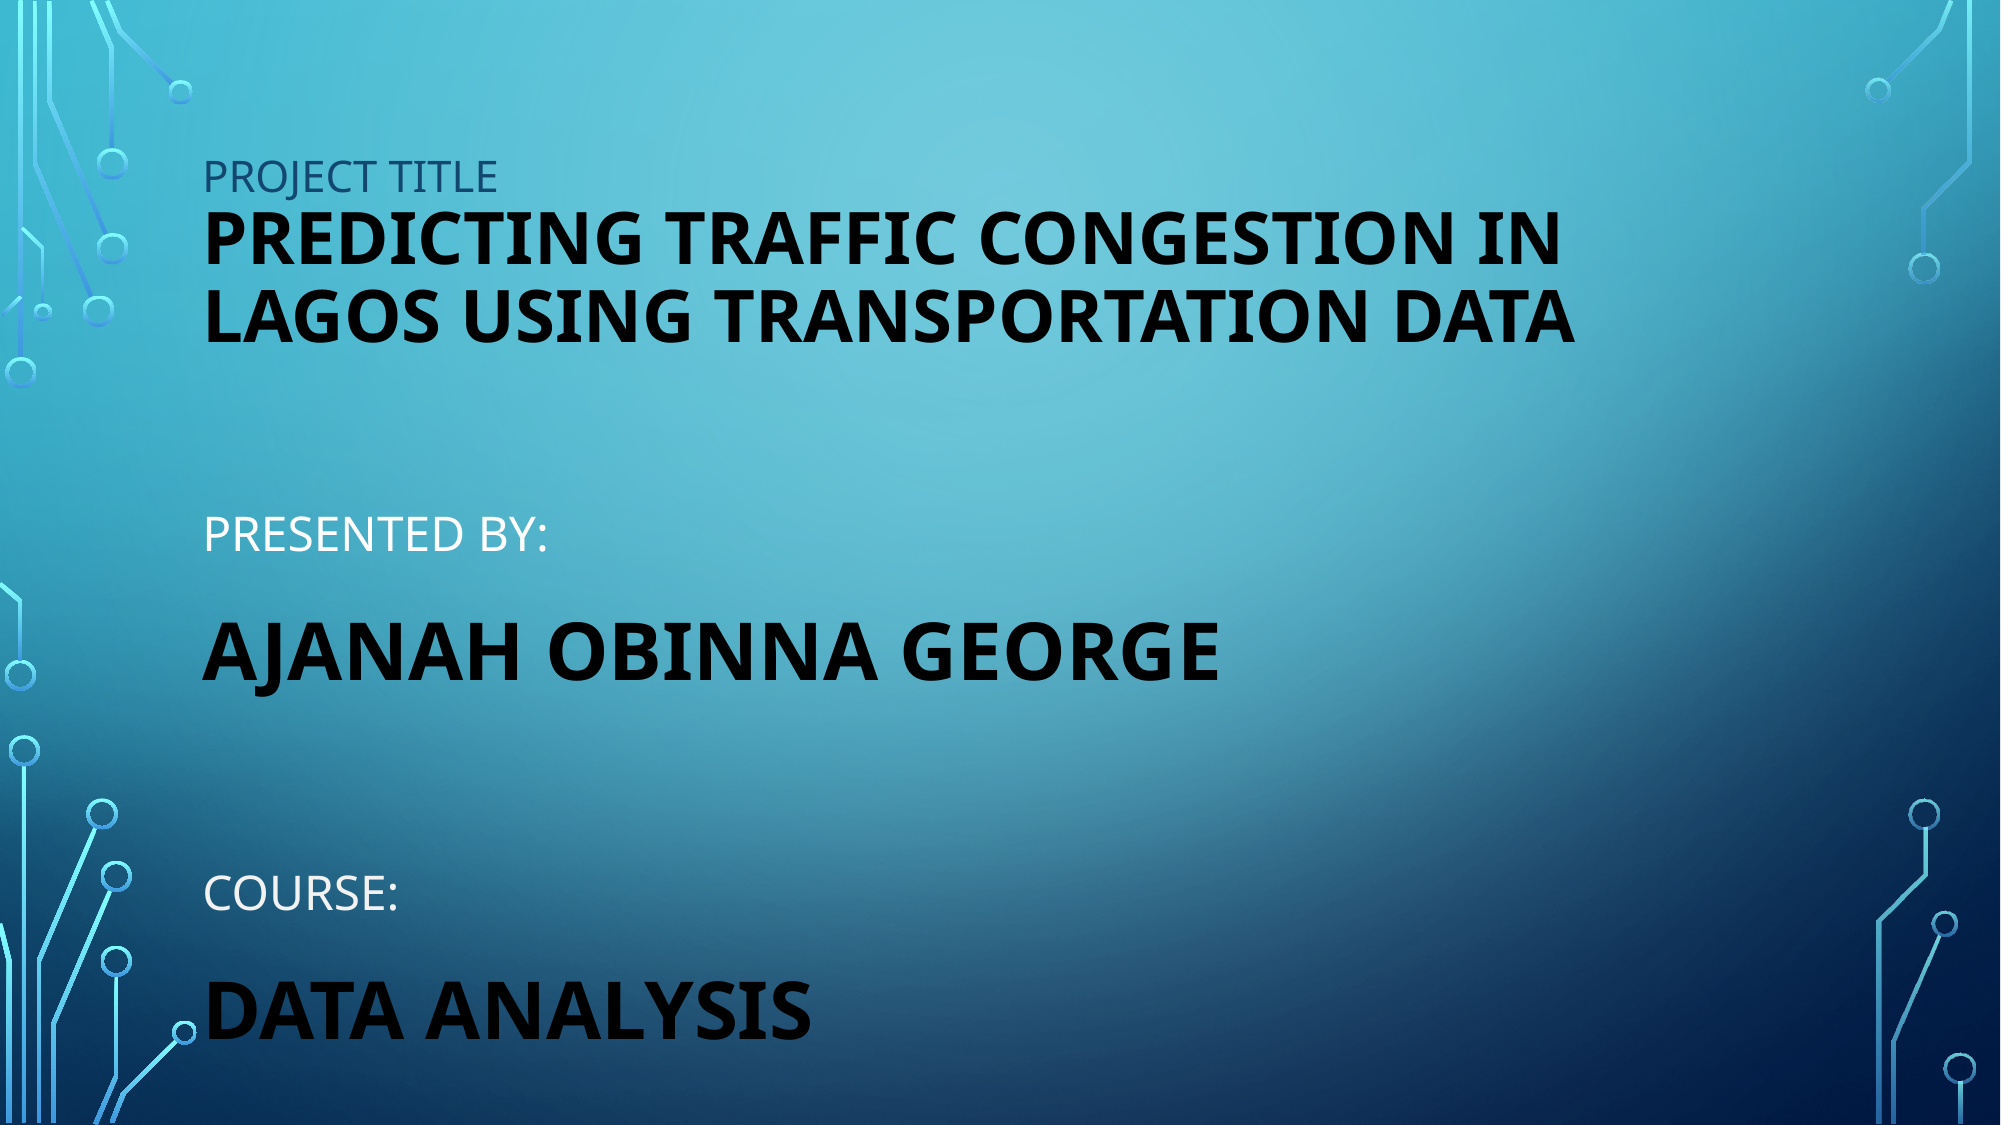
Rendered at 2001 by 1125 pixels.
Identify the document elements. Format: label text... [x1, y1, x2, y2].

title PROJECT TITLE PREDICTING TRAFFIC CONGESTION IN LAGOS USING TRANSPORTATION DATA [187, 146, 1813, 454]
list PRESENTED BY: AJANAH OBINNA GEORGE COURSE: DATA ANALYSIS [187, 484, 1813, 1066]
